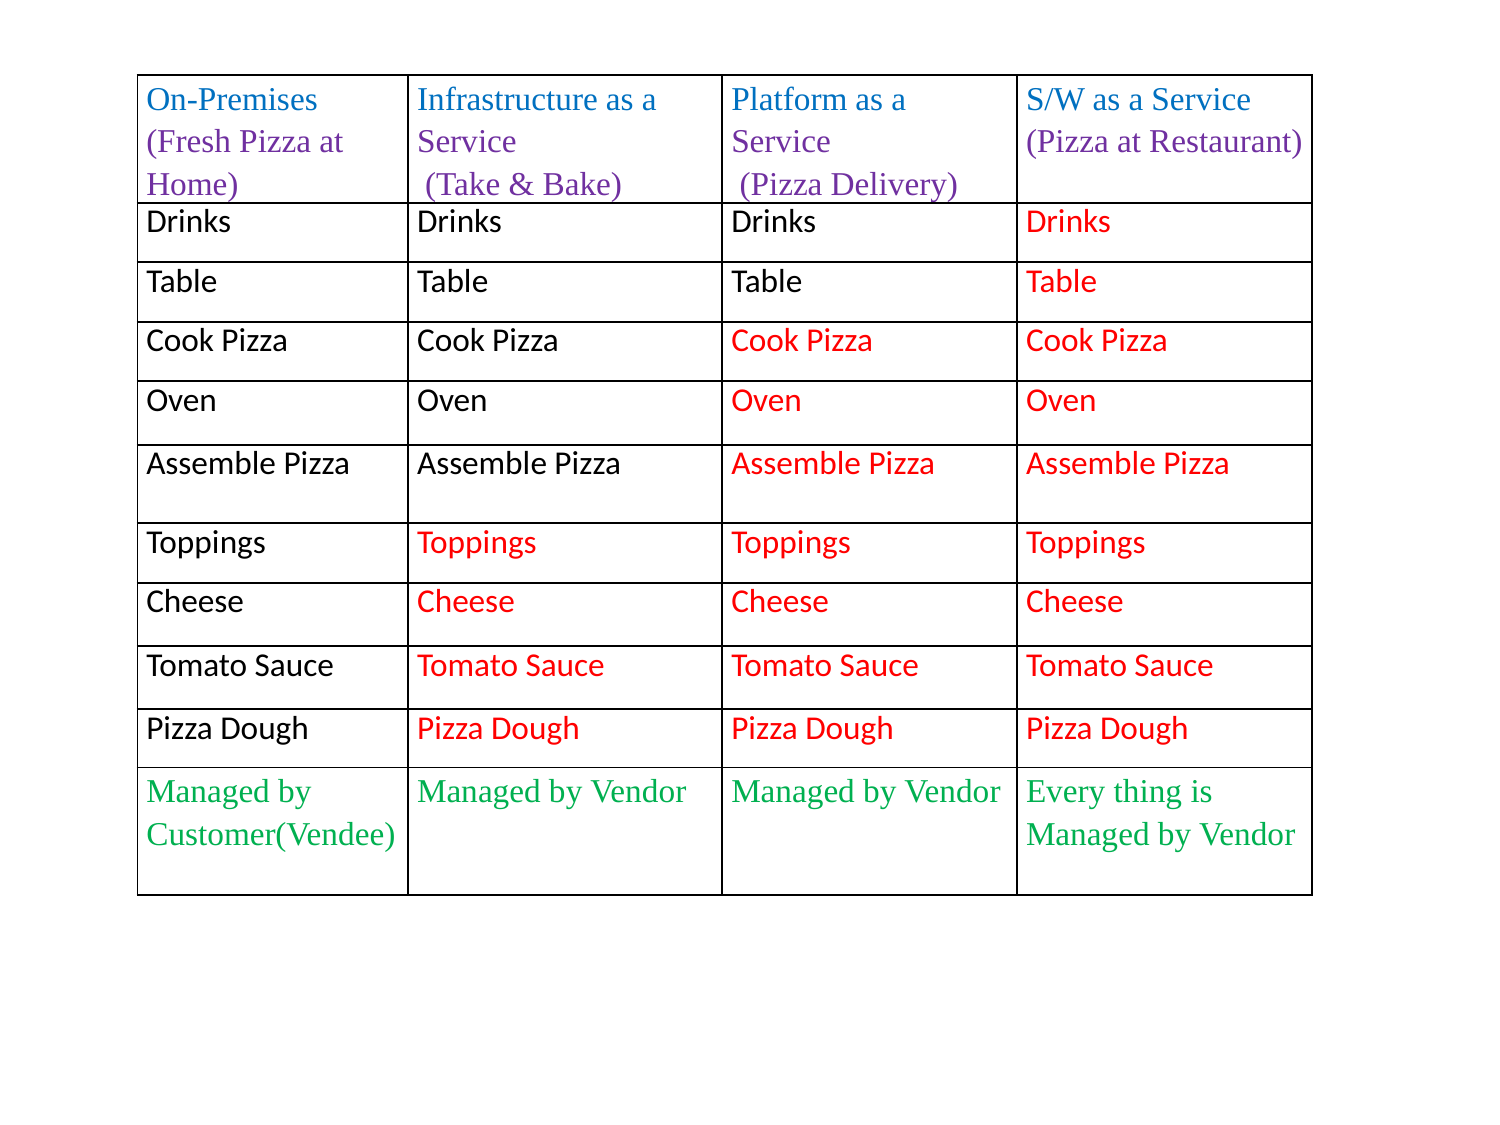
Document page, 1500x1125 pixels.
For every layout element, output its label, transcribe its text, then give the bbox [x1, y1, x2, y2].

table_cell Drinks [723, 204, 1016, 261]
table_header S/W as a Service (Pizza at Restaurant) [1018, 76, 1311, 202]
table_cell Table [409, 263, 721, 321]
table_cell Pizza Dough [409, 710, 721, 767]
table_cell Pizza Dough [138, 710, 407, 767]
table_cell Pizza Dough [1018, 710, 1311, 767]
table_cell Managed by Vendor [409, 768, 721, 894]
table_cell Assemble Pizza [1018, 446, 1311, 522]
table_cell Toppings [138, 524, 407, 582]
table_cell Cheese [409, 584, 721, 645]
table_cell Table [1018, 263, 1311, 321]
table_cell Toppings [409, 524, 721, 582]
table_header On-Premises (Fresh Pizza at Home) [138, 76, 407, 202]
table_cell Tomato Sauce [723, 647, 1016, 708]
table_cell Cook Pizza [1018, 323, 1311, 380]
table_cell Oven [1018, 382, 1311, 444]
table_header Platform as a Service (Pizza Delivery) [723, 76, 1016, 202]
table_cell Pizza Dough [723, 710, 1016, 767]
table_cell Assemble Pizza [409, 446, 721, 522]
table_cell Cook Pizza [409, 323, 721, 380]
table_cell Table [723, 263, 1016, 321]
table_header Infrastructure as a Service (Take & Bake) [409, 76, 721, 202]
table_cell Oven [409, 382, 721, 444]
table_cell Drinks [409, 204, 721, 261]
table_cell Tomato Sauce [1018, 647, 1311, 708]
table_cell Cheese [1018, 584, 1311, 645]
table_cell Cheese [723, 584, 1016, 645]
table_cell Tomato Sauce [409, 647, 721, 708]
table_cell Oven [138, 382, 407, 444]
table_cell Assemble Pizza [723, 446, 1016, 522]
table_cell Every thing is Managed by Vendor [1018, 768, 1311, 894]
table_cell Oven [723, 382, 1016, 444]
table_cell Cheese [138, 584, 407, 645]
table_cell Managed by Vendor [723, 768, 1016, 894]
table_cell Cook Pizza [723, 323, 1016, 380]
table_cell Toppings [1018, 524, 1311, 582]
table_cell Cook Pizza [138, 323, 407, 380]
table_cell Managed by Customer(Vendee) [138, 768, 407, 894]
table_cell Table [138, 263, 407, 321]
table_cell Drinks [138, 204, 407, 261]
table_cell Drinks [1018, 204, 1311, 261]
table_cell Assemble Pizza [138, 446, 407, 522]
table_cell Tomato Sauce [138, 647, 407, 708]
table_cell Toppings [723, 524, 1016, 582]
